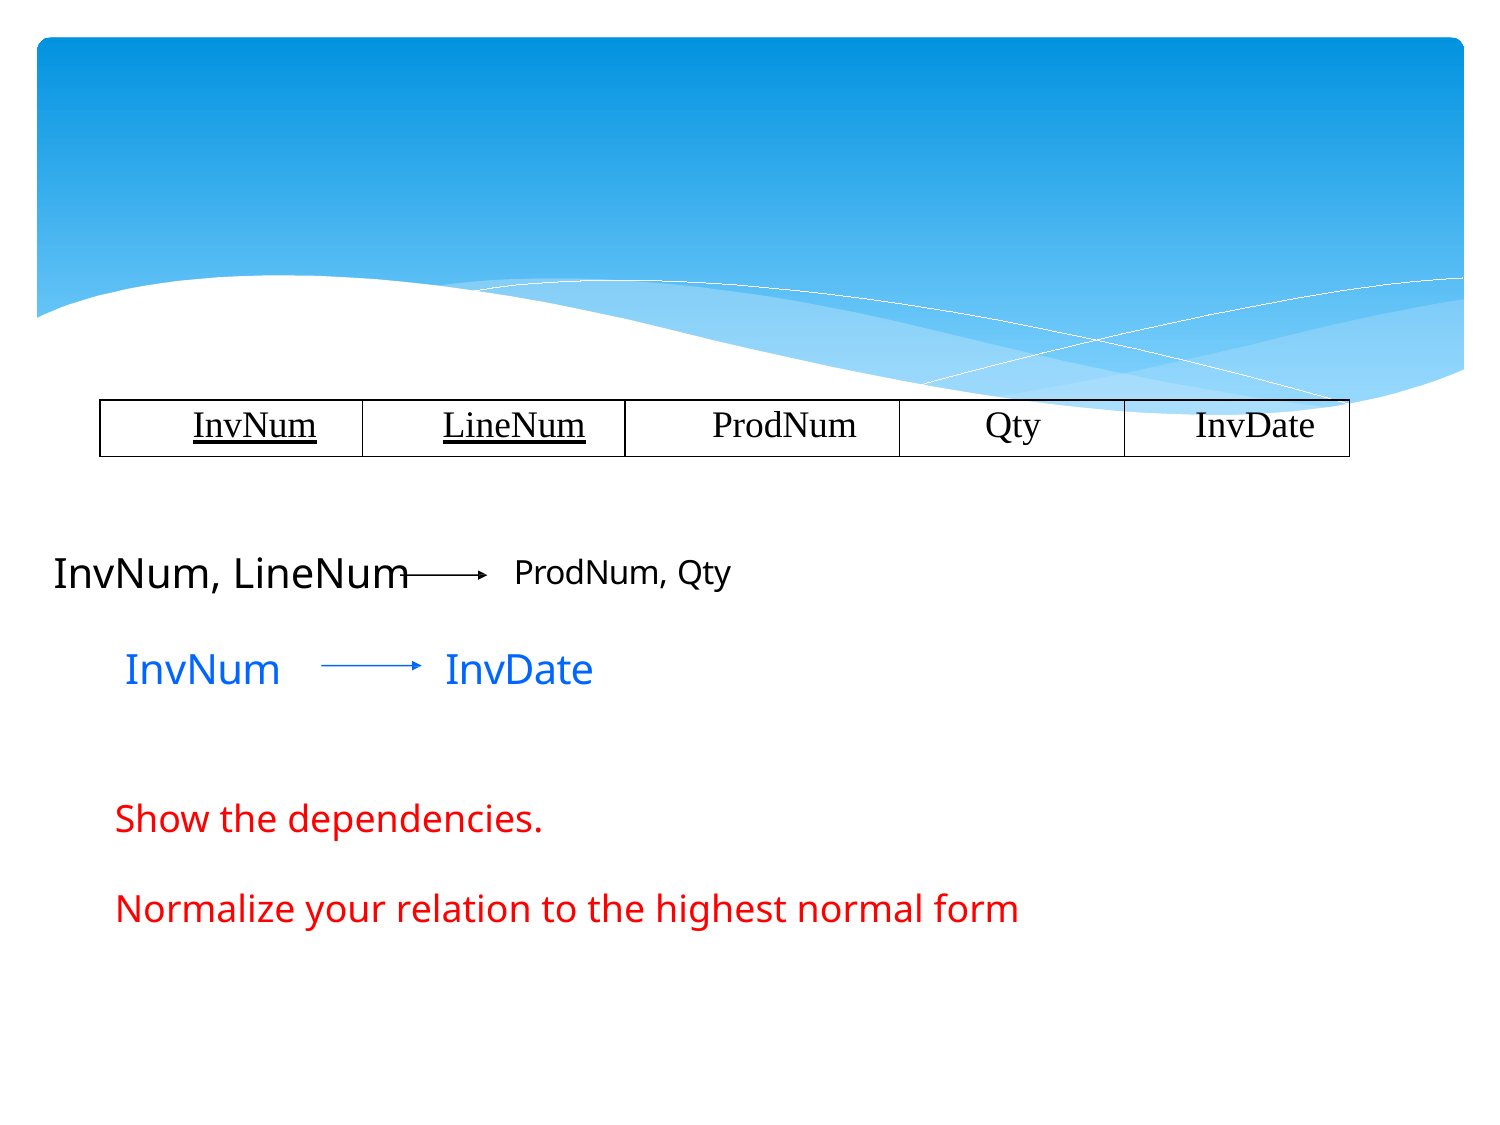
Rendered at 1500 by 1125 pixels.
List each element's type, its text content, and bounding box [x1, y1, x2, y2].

title InvNum, LineNum [37, 475, 425, 666]
table_header LineNum [363, 401, 624, 456]
text_box InvDate [443, 641, 650, 693]
table_header InvDate [1125, 401, 1349, 456]
text_box [425, 570, 488, 580]
table_header ProdNum [626, 401, 899, 456]
text_box InvNum [123, 666, 322, 693]
text_box [321, 666, 421, 671]
table_header InvNum [101, 401, 362, 456]
table_header Qty [900, 401, 1124, 456]
text_box Show the dependencies. Normalize your relation to the highest normal form [99, 787, 1275, 938]
text_box ProdNum, Qty [512, 549, 1013, 591]
